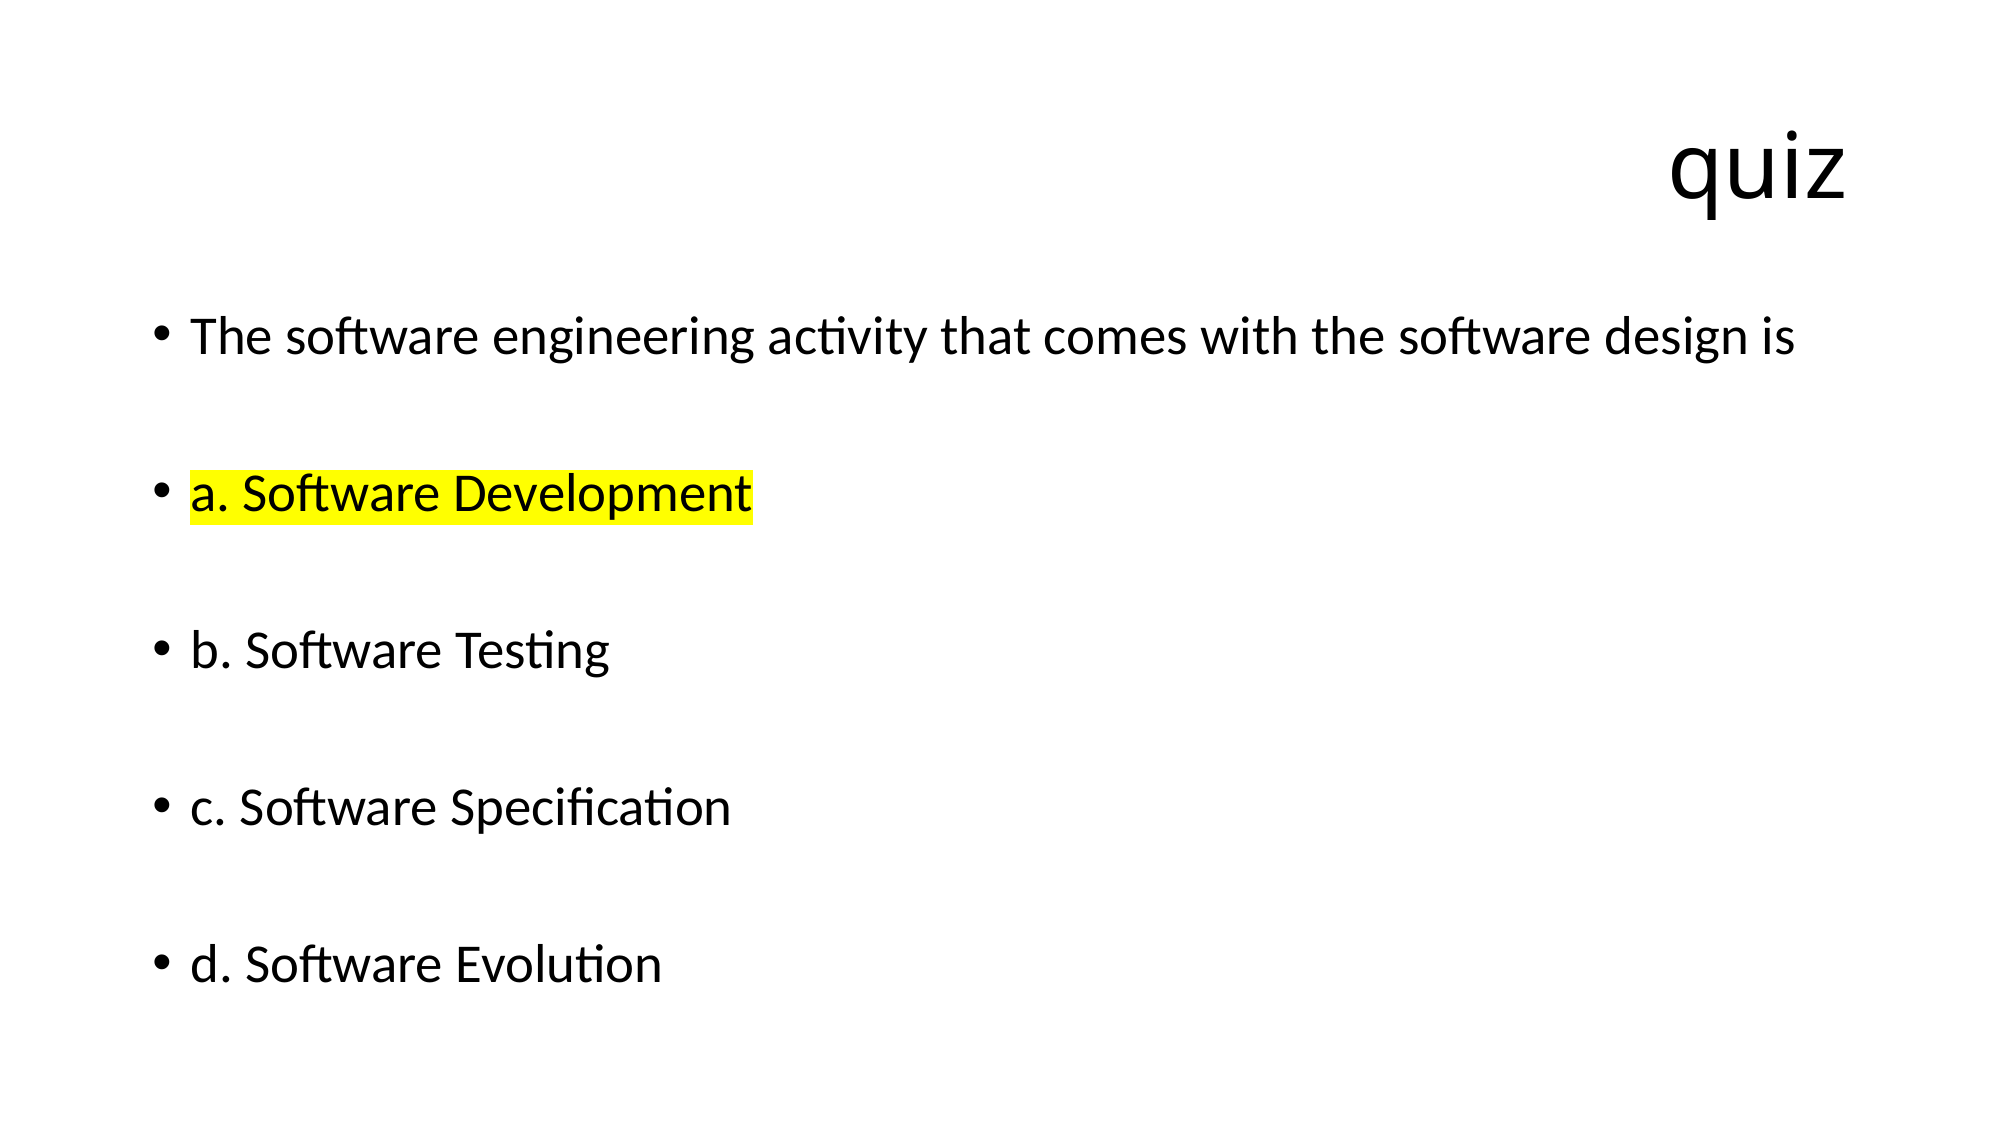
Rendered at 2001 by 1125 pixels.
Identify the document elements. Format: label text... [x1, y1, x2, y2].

list The software engineering activity that comes with the software design is a. Software Development b. Software Testing c. Software Specification d. Software Evolution [137, 299, 1863, 1014]
title quiz [137, 59, 1863, 278]
